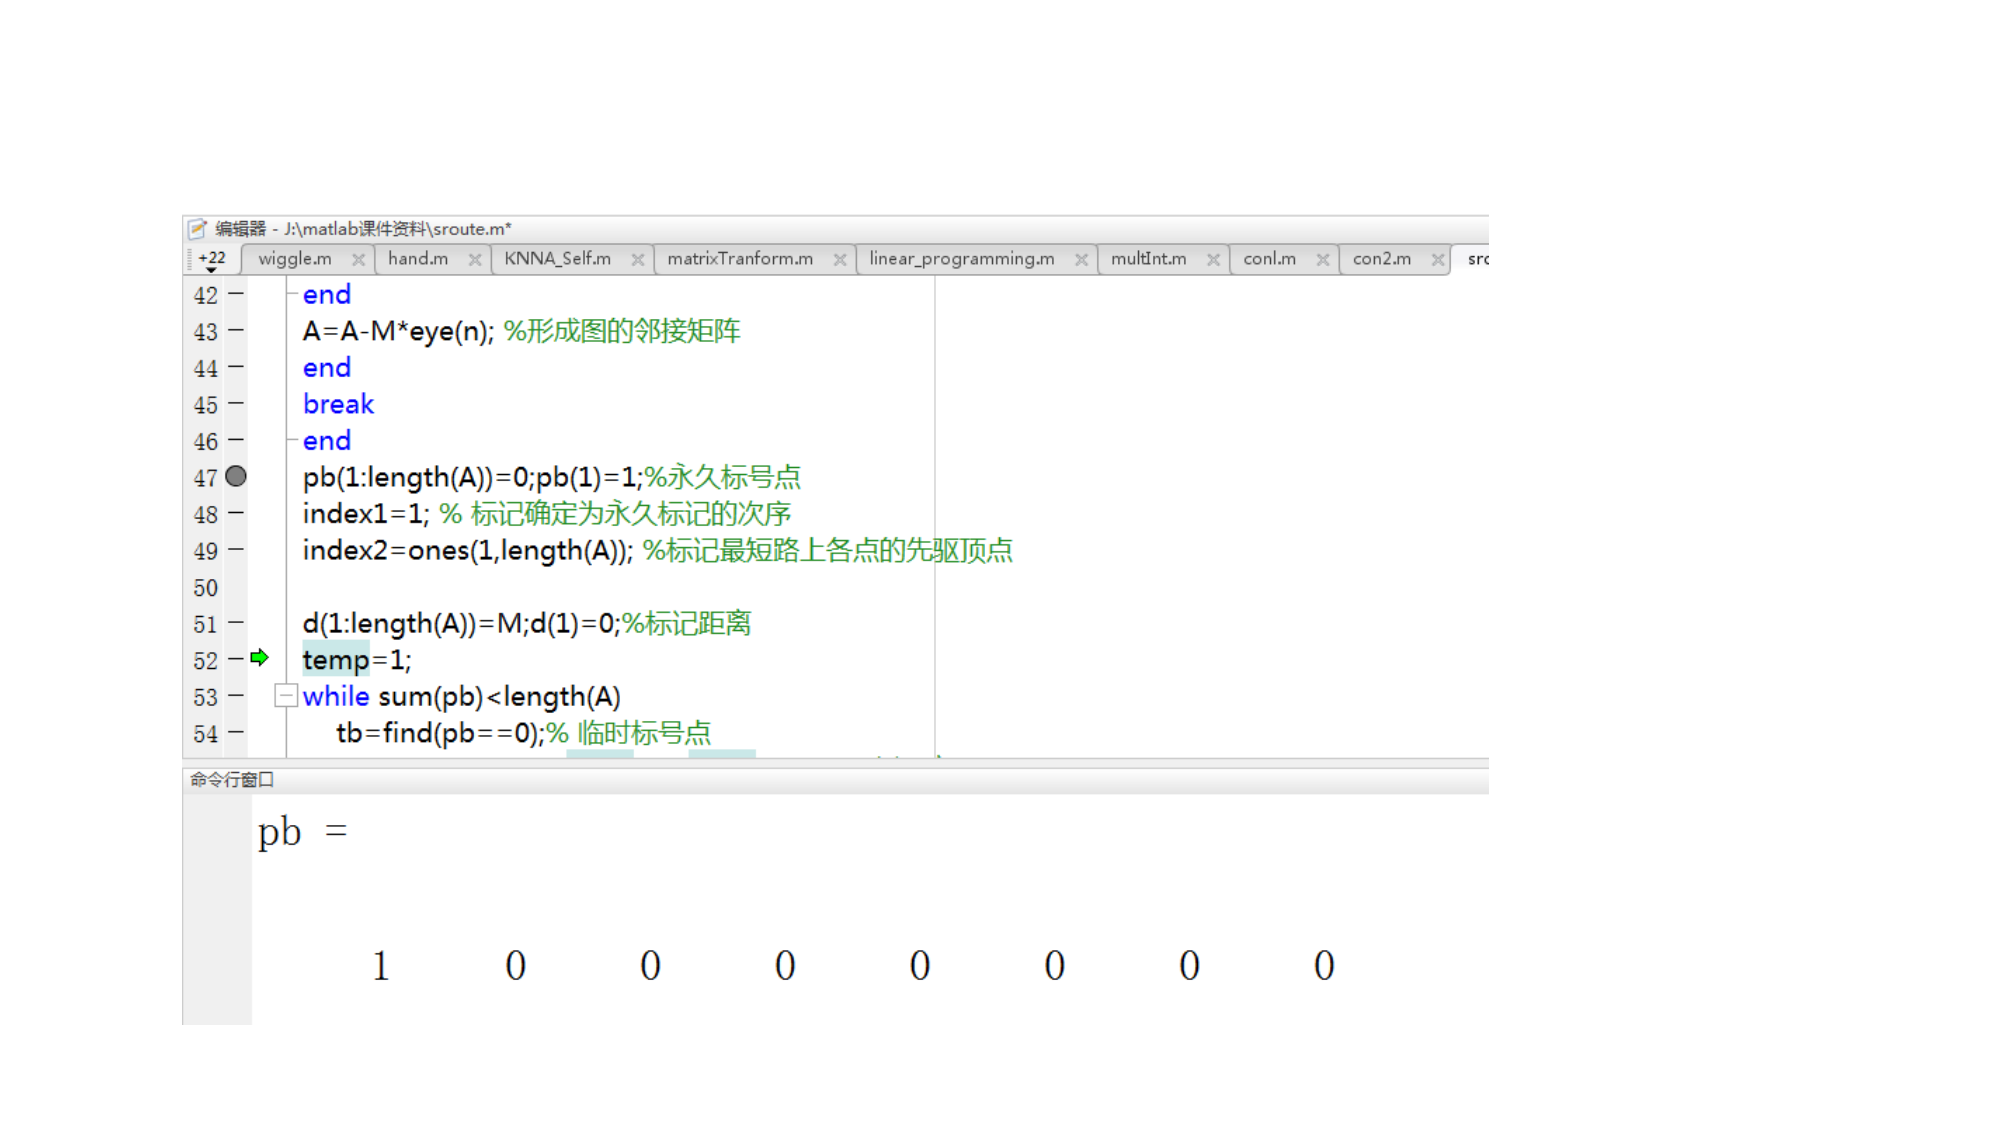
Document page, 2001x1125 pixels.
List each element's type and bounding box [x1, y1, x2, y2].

list [182, 214, 1489, 1025]
